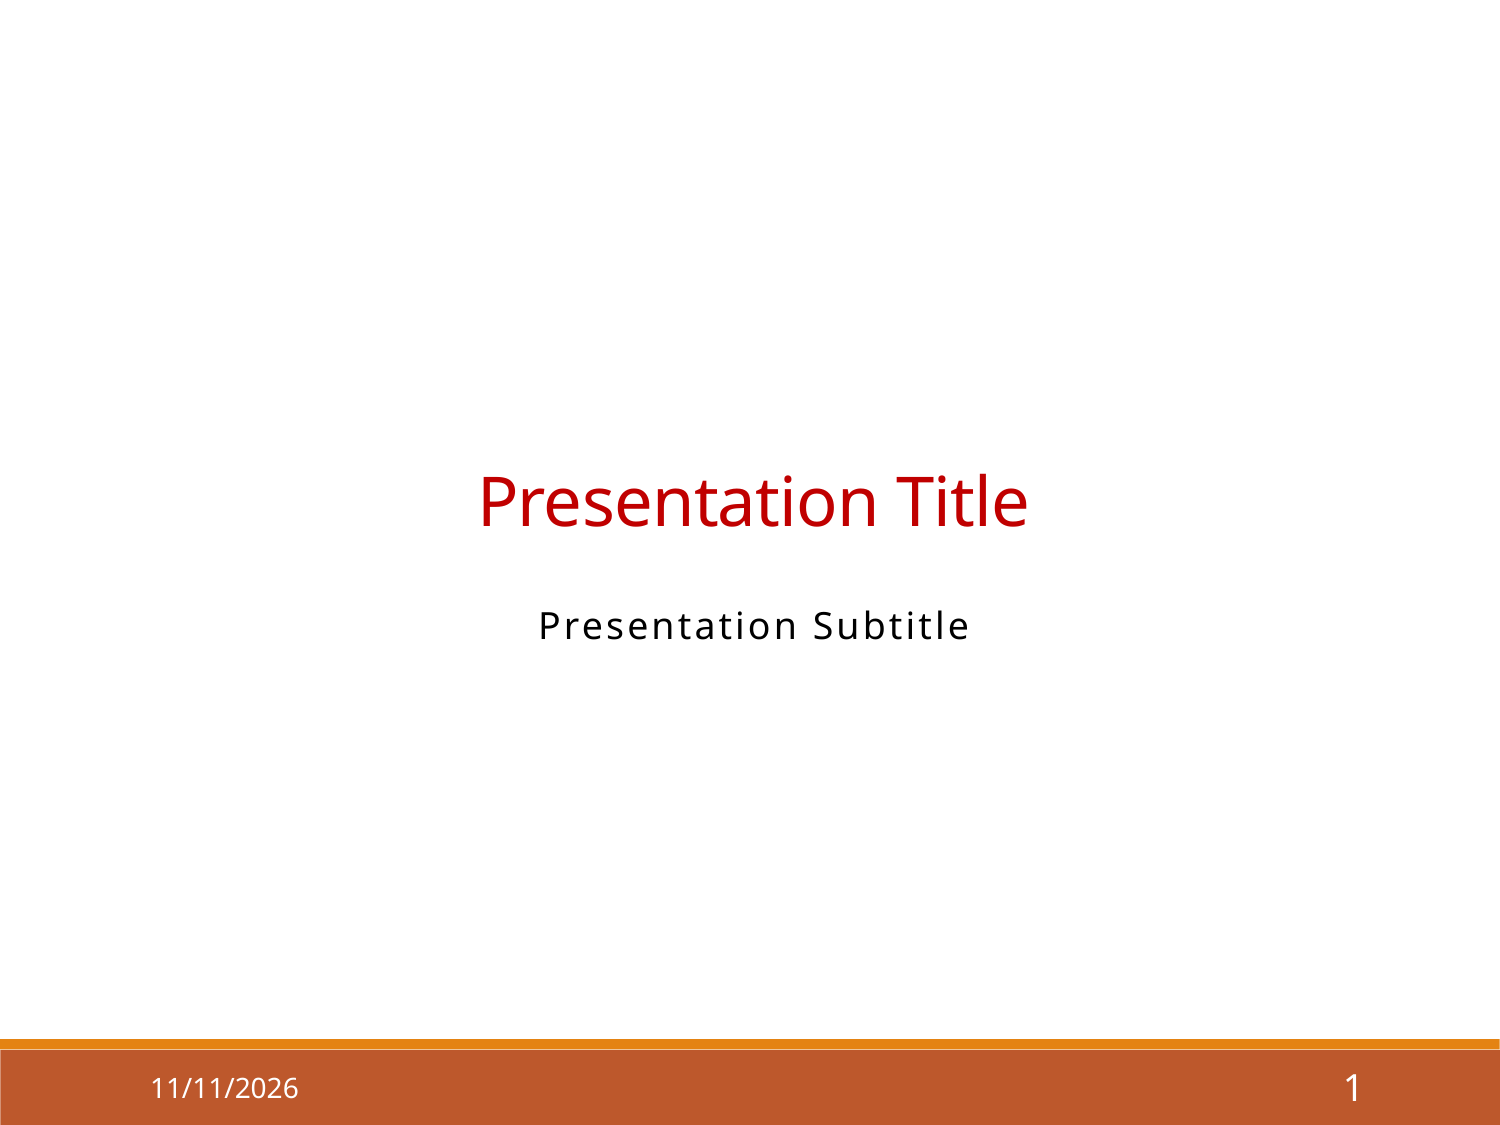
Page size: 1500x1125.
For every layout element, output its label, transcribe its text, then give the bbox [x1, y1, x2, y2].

slide_number 1 [1218, 1059, 1380, 1120]
title Presentation Title [135, 124, 1373, 549]
subtitle Presentation Subtitle [135, 600, 1373, 919]
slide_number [135, 1059, 440, 1120]
